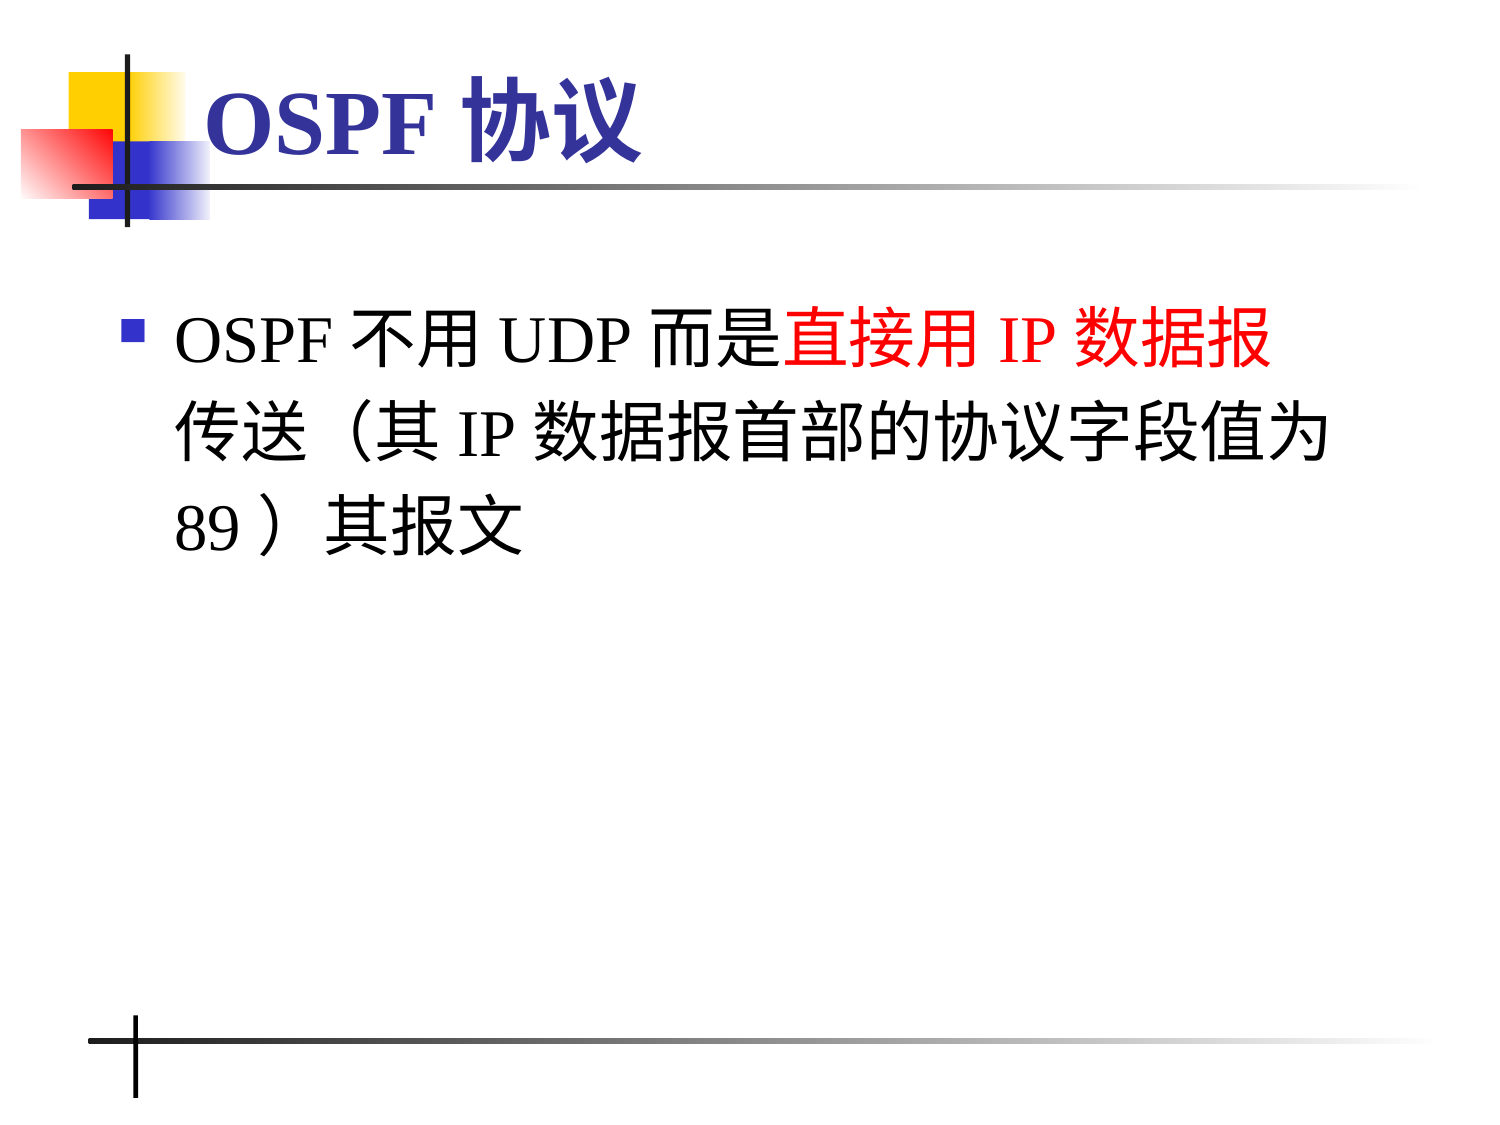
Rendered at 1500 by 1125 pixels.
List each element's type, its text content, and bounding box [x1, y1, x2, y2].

title OSPF协议 [188, 23, 1468, 181]
list OSPF不用UDP而是直接用IP数据报传送（其IP数据报首部的协议字段值为89）其报文 [102, 274, 1351, 973]
